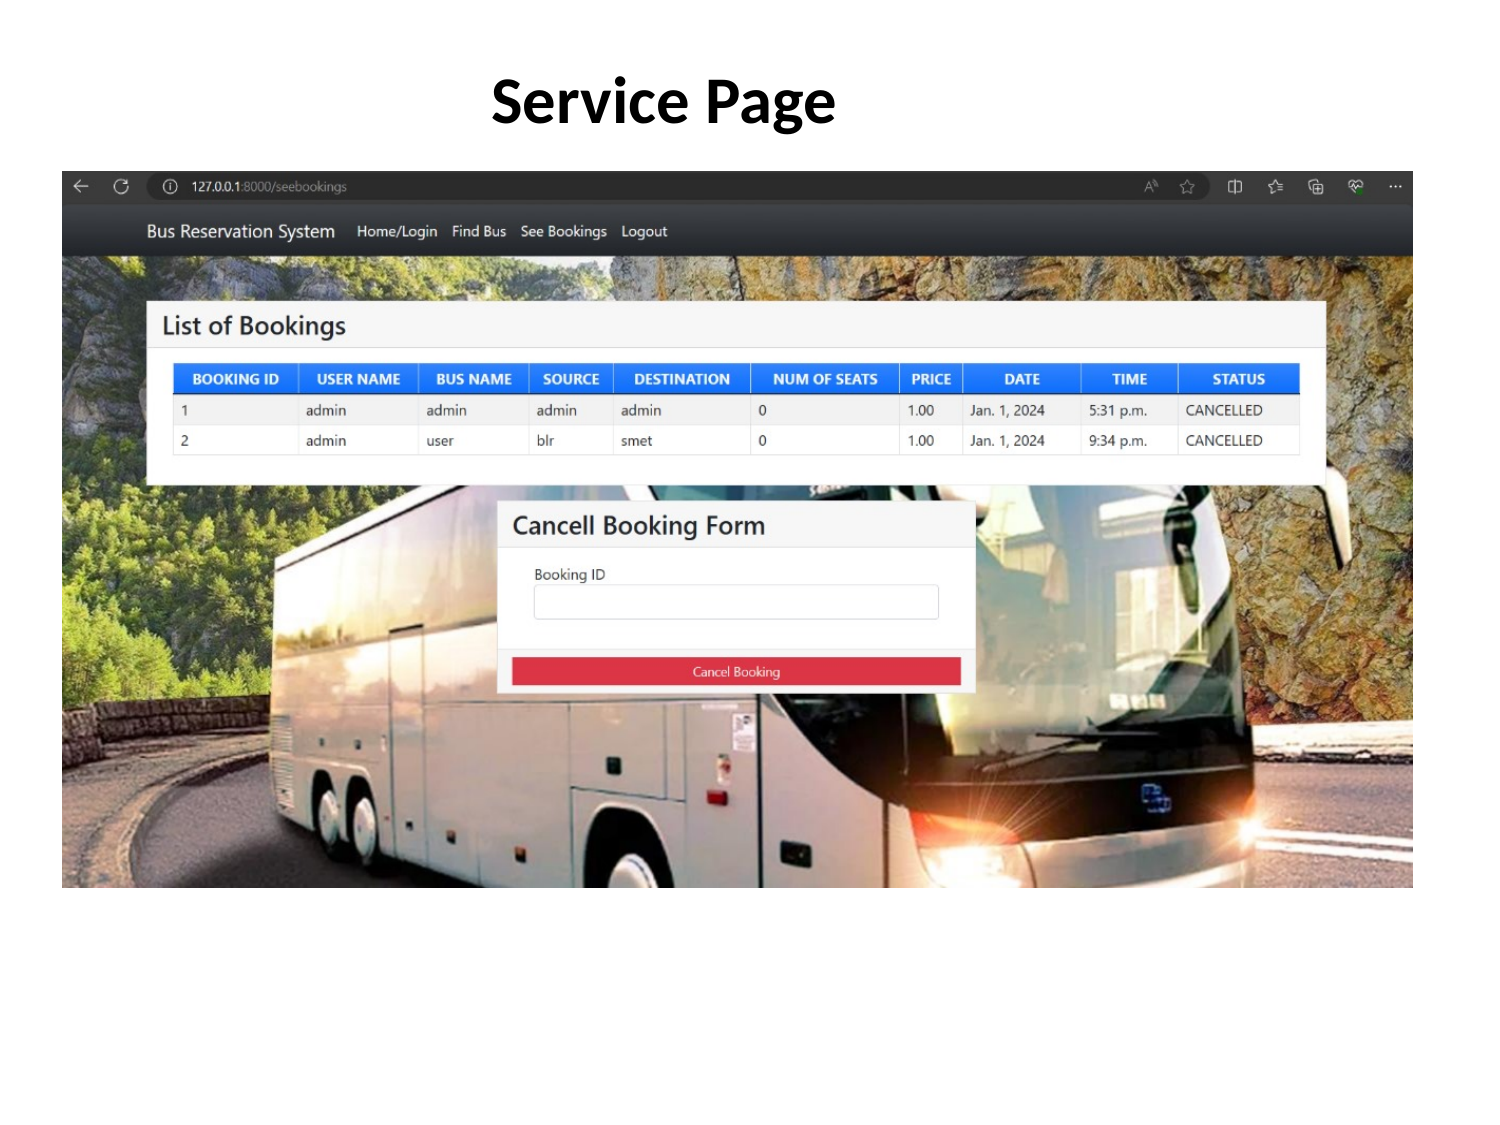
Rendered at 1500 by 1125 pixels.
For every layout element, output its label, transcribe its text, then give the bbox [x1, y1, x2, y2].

picture [62, 170, 1413, 888]
text_box Service Page [476, 49, 852, 145]
